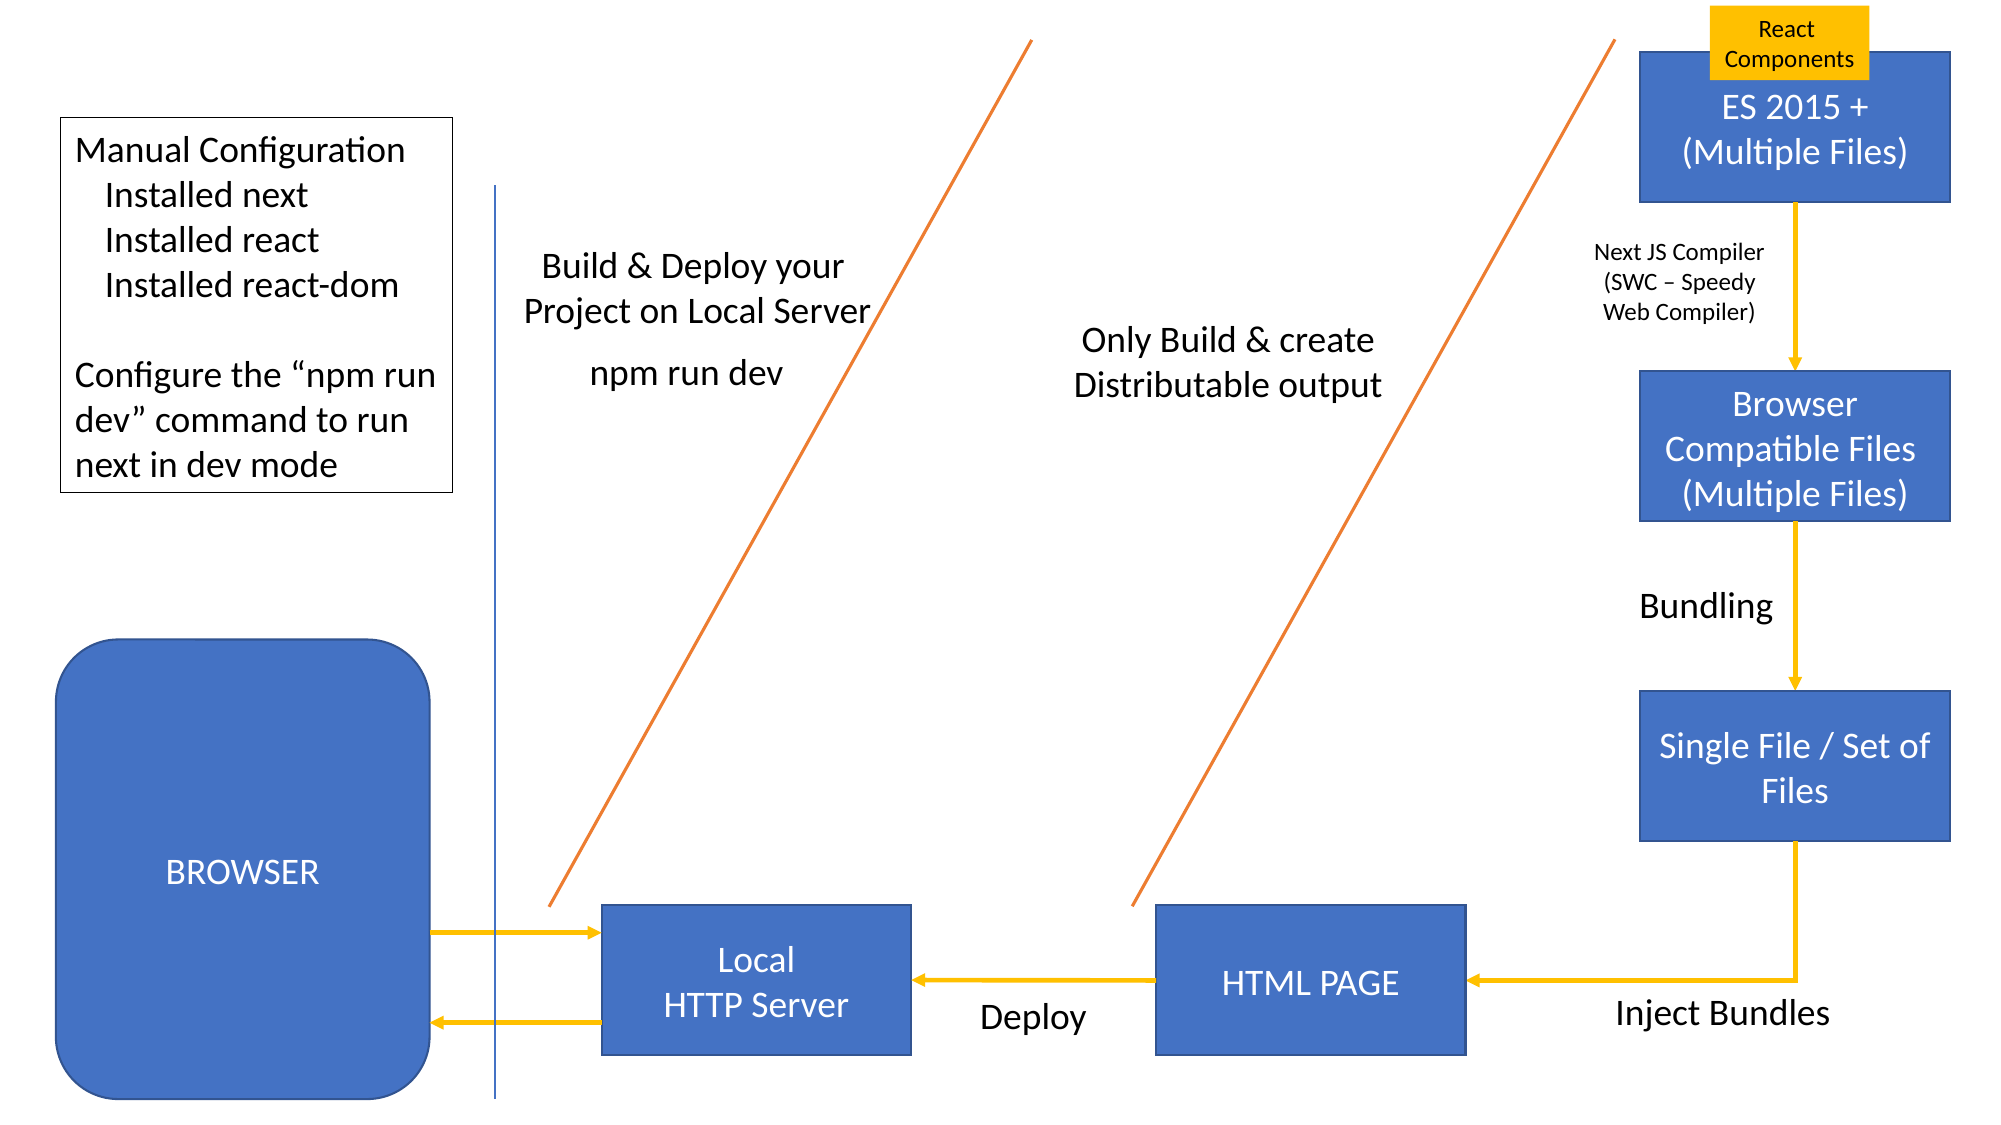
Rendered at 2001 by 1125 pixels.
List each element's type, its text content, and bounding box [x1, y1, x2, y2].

text_box Local HTTP Server [601, 907, 912, 1056]
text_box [548, 39, 1032, 907]
text_box Inject Bundles [1701, 980, 1846, 1040]
text_box Manual Configuration Installed next Installed react Installed react-dom Configure the “npm run dev” command to run next in dev mode [60, 117, 453, 493]
text_box Build & Deploy your Project on Local Server [508, 233, 548, 339]
text_box HTML PAGE [1155, 907, 1467, 1056]
text_box Single File / Set of Files [1639, 690, 1951, 842]
text_box BROWSER [54, 638, 431, 1101]
text_box Deploy [965, 985, 1102, 1045]
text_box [1132, 39, 1615, 907]
text_box Bundling [1624, 573, 1789, 634]
text_box Next JS Compiler (SWC – Speedy Web Compiler) [1615, 228, 1790, 333]
text_box ES 2015 + (Multiple Files) [1639, 51, 1951, 203]
text_box Only Build & create Distributable output [1059, 307, 1132, 412]
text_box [1560, 745, 1701, 1076]
text_box Browser Compatible Files (Multiple Files) [1639, 370, 1951, 522]
text_box React Components [1709, 5, 1870, 81]
